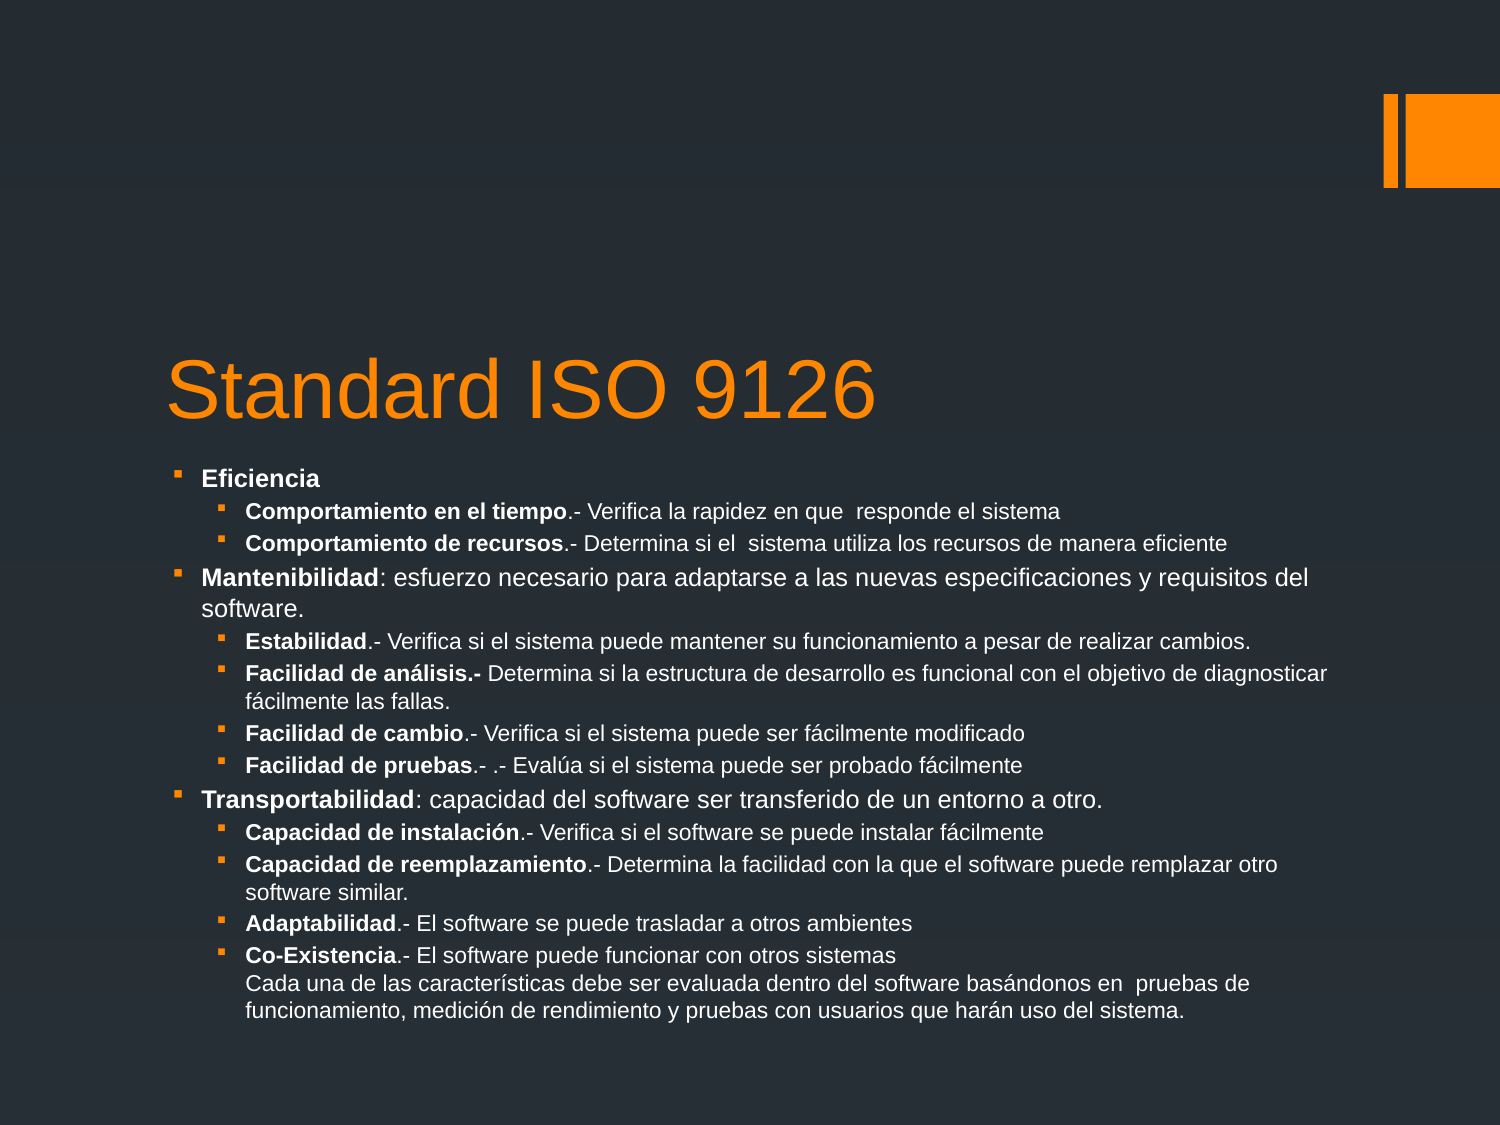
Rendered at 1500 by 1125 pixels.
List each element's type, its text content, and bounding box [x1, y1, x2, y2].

list Eficiencia Comportamiento en el tiempo.- Verifica la rapidez en que responde el sistema Comportamiento de recursos.- Determina si el sistema utiliza los recursos de manera eficiente Mantenibilidad: esfuerzo necesario para adaptarse a las nuevas especificaciones y requisitos del software. Estabilidad.- Verifica si el sistema puede mantener su funcionamiento a pesar de realizar cambios. Facilidad de análisis.- Determina si la estructura de desarrollo es funcional con el objetivo de diagnosticar fácilmente las fallas. Facilidad de cambio.- Verifica si el sistema puede ser fácilmente modificado Facilidad de pruebas.- .- Evalúa si el sistema puede ser probado fácilmente Transportabilidad: capacidad del software ser transferido de un entorno a otro. Capacidad de instalación.- Verifica si el software se puede instalar fácilmente Capacidad de reemplazamiento.- Determina la facilidad con la que el software puede remplazar otro software similar. Adaptabilidad.- El software se puede trasladar a otros ambientes Co-Existencia.- El software puede funcionar con otros sistemas Cada una de las características debe ser evaluada dentro del software basándonos en pruebas de funcionamiento, medición de rendimiento y pruebas con usuarios que harán uso del sistema. [150, 454, 1350, 1035]
title Standard ISO 9126 [150, 253, 1350, 443]
